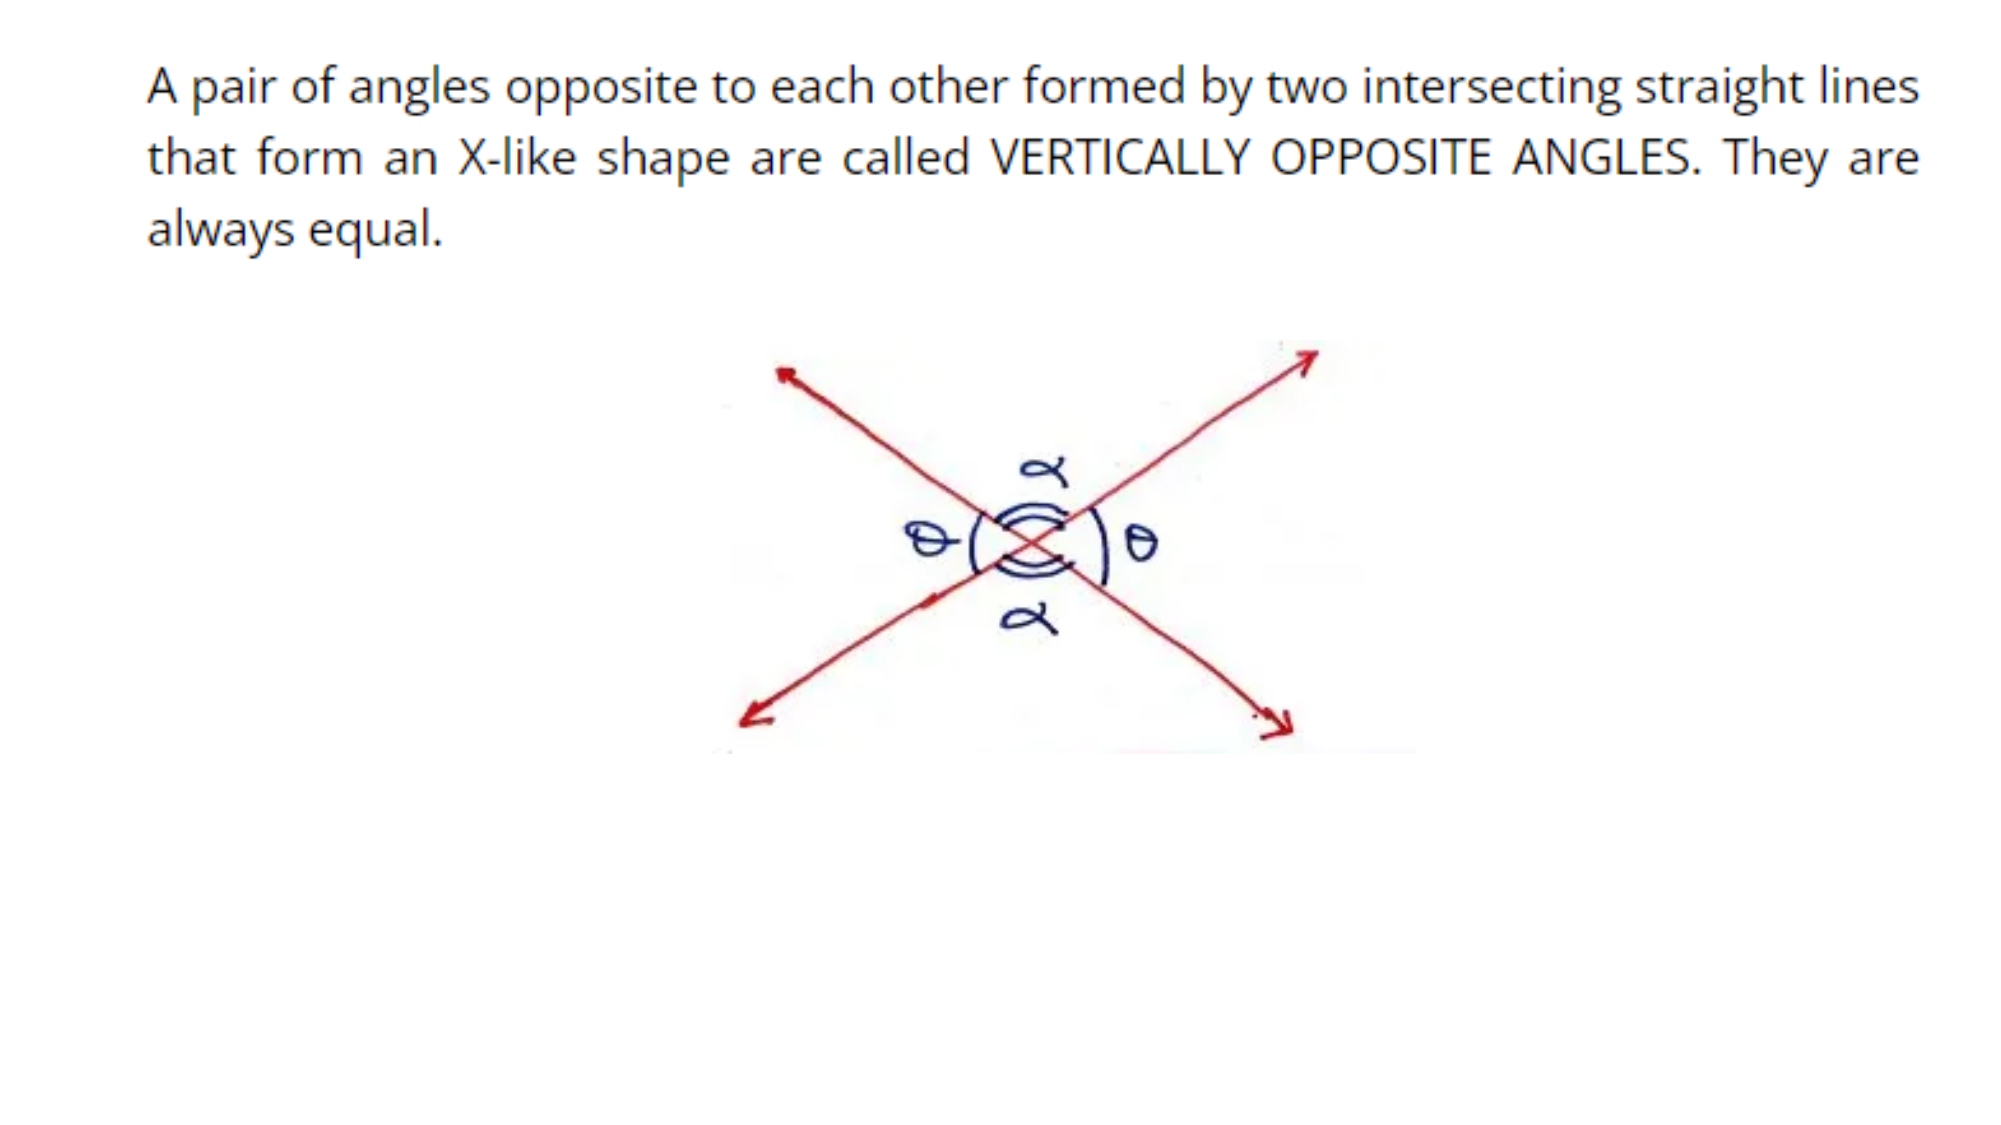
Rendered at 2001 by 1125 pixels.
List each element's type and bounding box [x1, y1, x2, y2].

picture [131, 45, 1944, 754]
